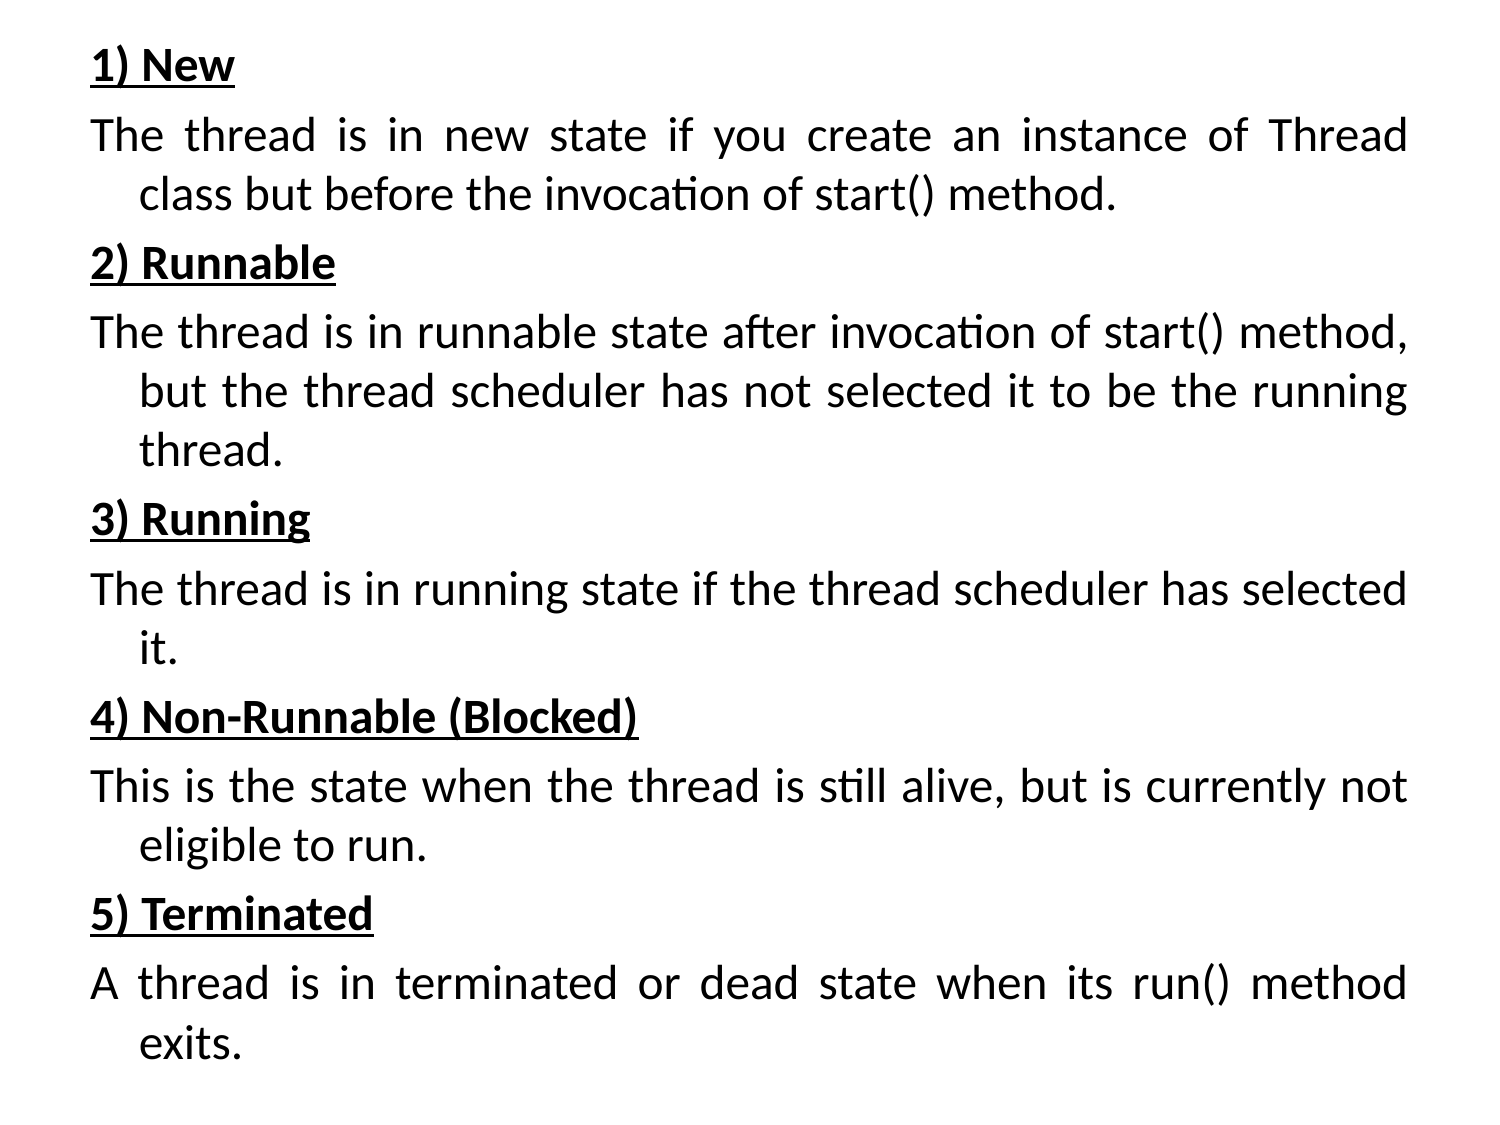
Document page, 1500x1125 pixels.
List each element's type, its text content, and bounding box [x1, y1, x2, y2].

list 1) New The thread is in new state if you create an instance of Thread class but before the invocation of start() method. 2) Runnable The thread is in runnable state after invocation of start() method, but the thread scheduler has not selected it to be the running thread. 3) Running The thread is in running state if the thread scheduler has selected it. 4) Non-Runnable (Blocked) This is the state when the thread is still alive, but is currently not eligible to run. 5) Terminated A thread is in terminated or dead state when its run() method exits. [75, 24, 1425, 1088]
